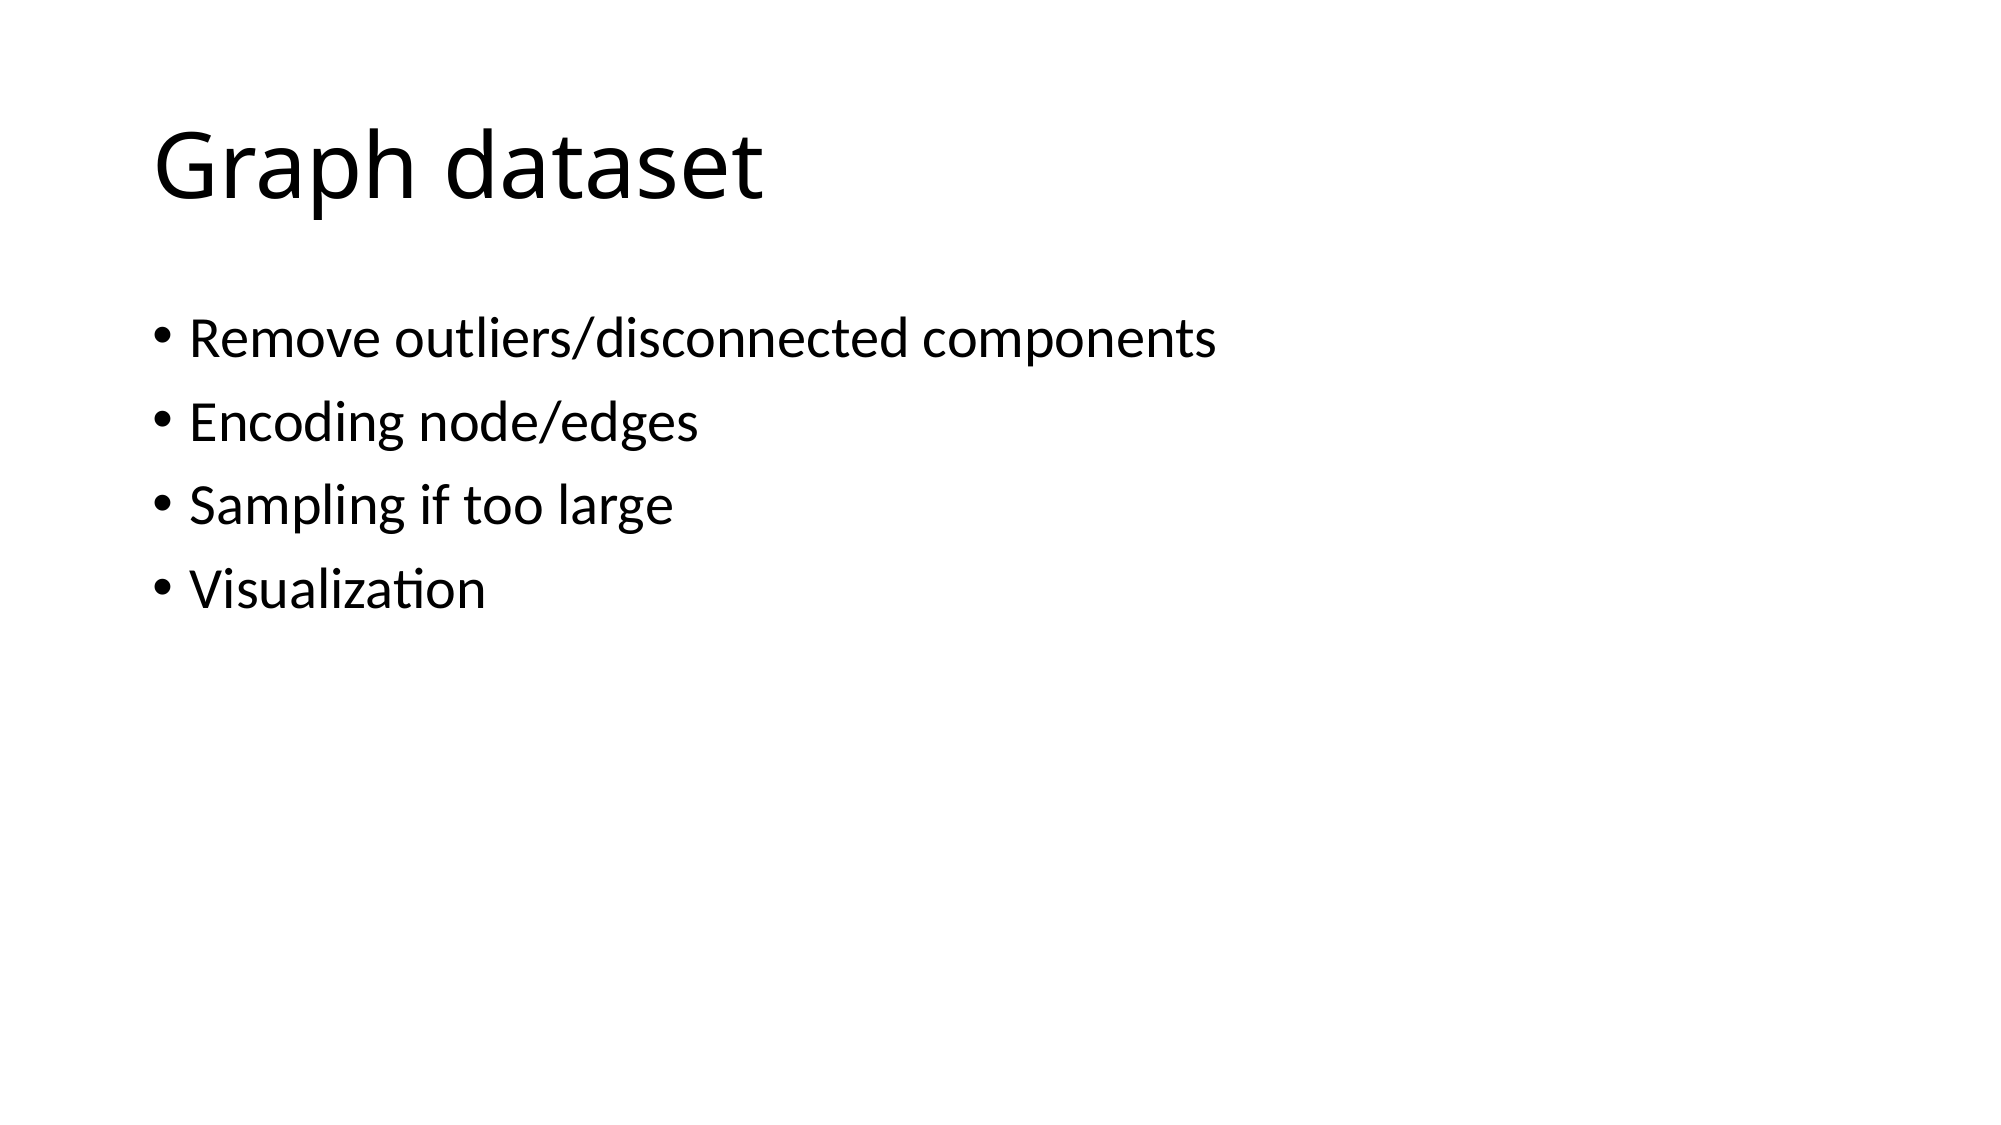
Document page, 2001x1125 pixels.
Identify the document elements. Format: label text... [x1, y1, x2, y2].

title Graph dataset [137, 59, 1863, 278]
list Remove outliers/disconnected components Encoding node/edges Sampling if too large Visualization [137, 299, 1863, 1014]
